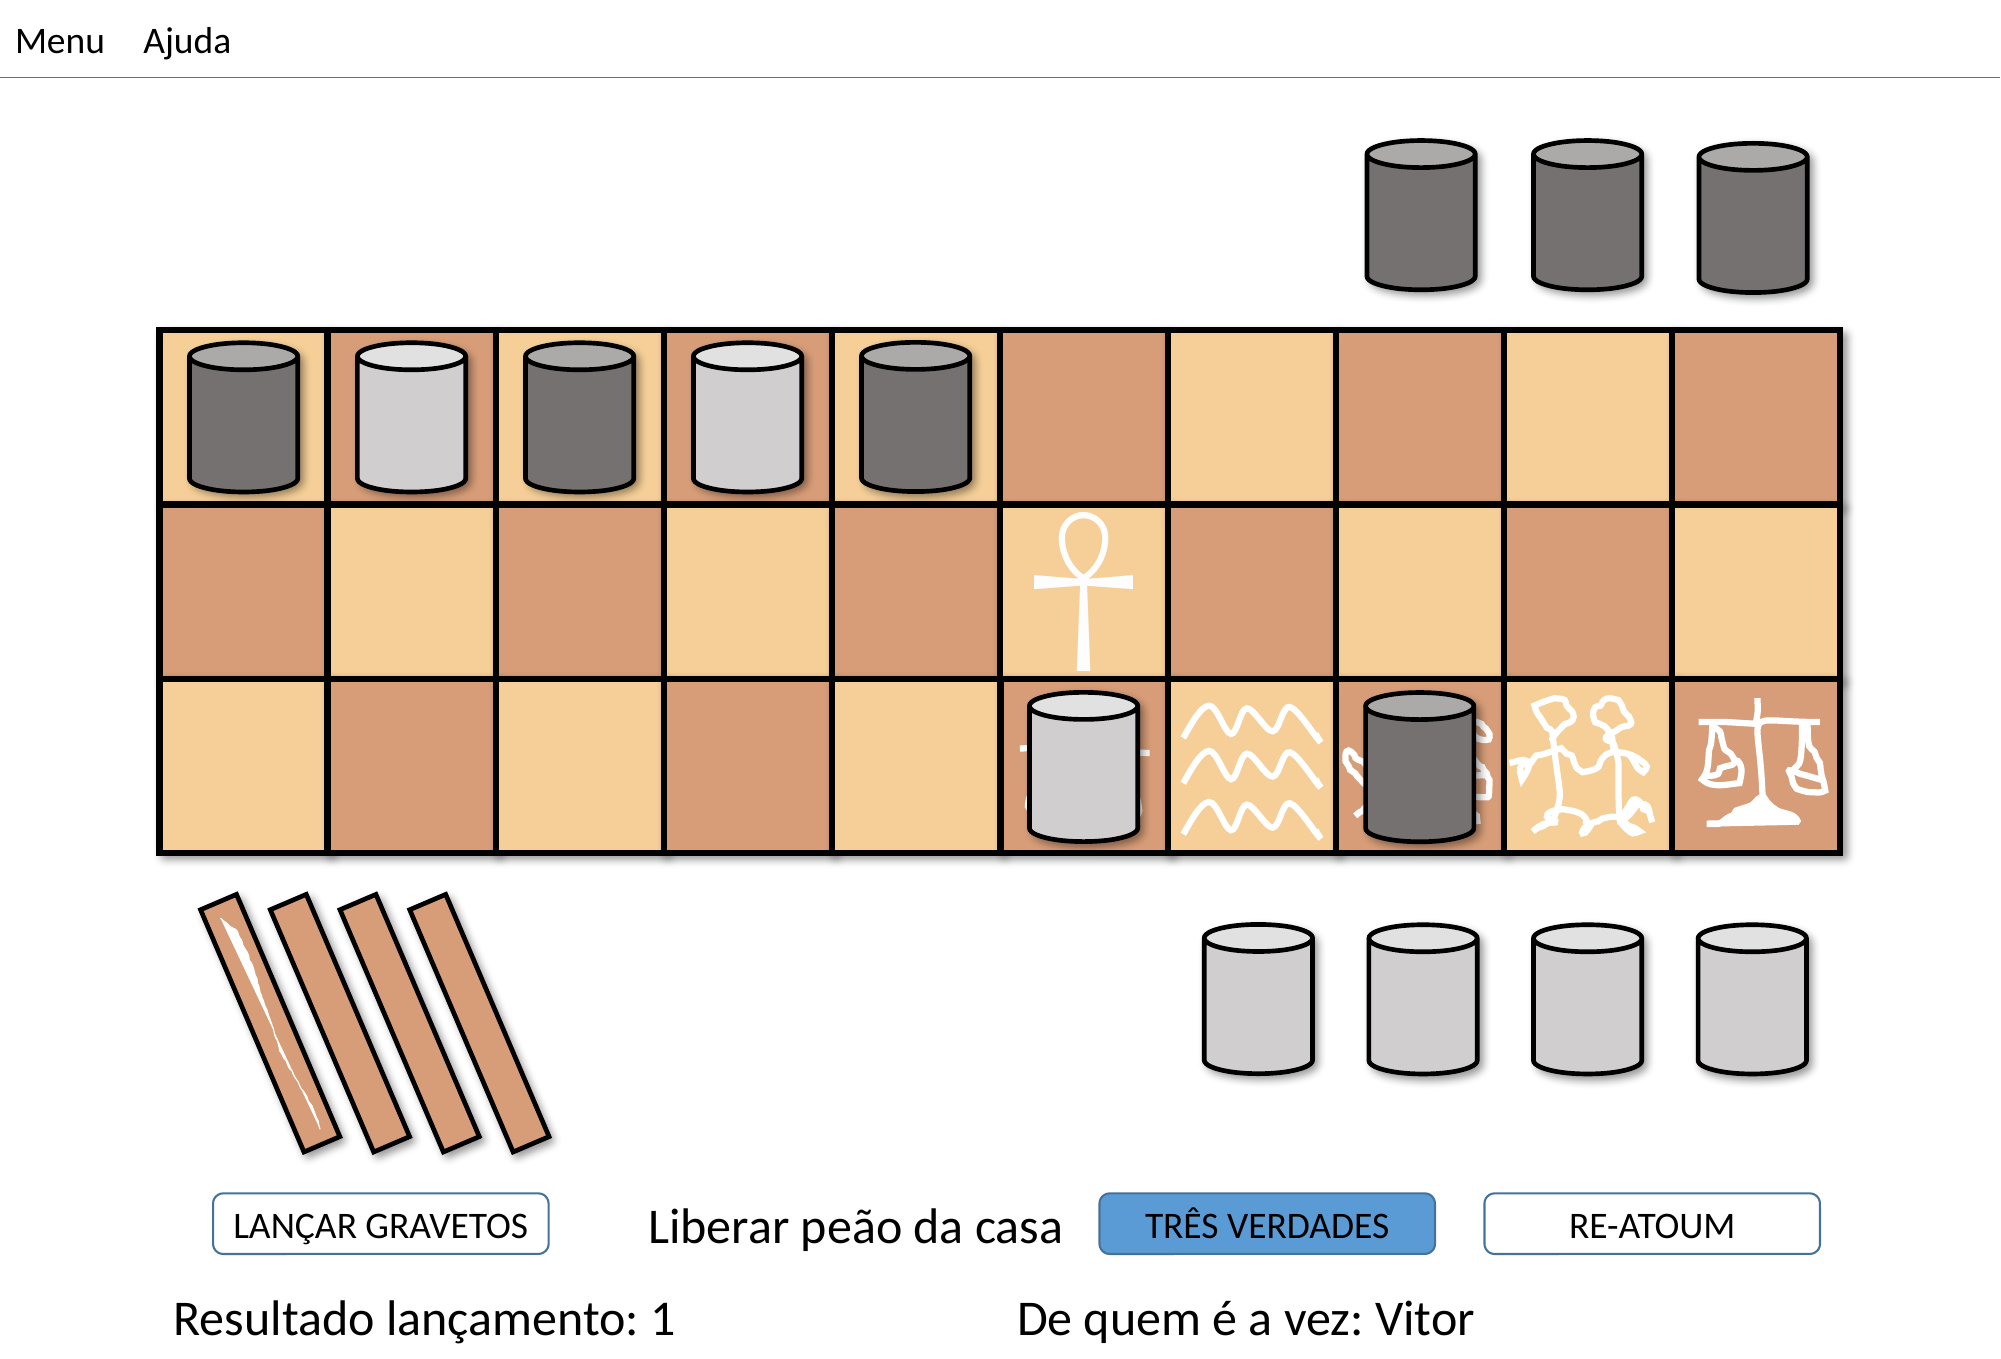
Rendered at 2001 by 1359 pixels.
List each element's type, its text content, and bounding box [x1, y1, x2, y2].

text_box De quem é a vez: Vitor [1002, 1277, 1502, 1353]
text_box LANÇAR GRAVETOS [212, 1192, 550, 1256]
text_box TRÊS VERDADES [1098, 1192, 1437, 1256]
text_box Menu [0, 0, 127, 77]
text_box Resultado lançamento: 1 [158, 1277, 703, 1353]
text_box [220, 891, 500, 1155]
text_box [159, 140, 1841, 1075]
text_box Ajuda [127, 0, 457, 77]
text_box RE-ATOUM [1483, 1192, 1822, 1256]
text_box Liberar peão da casa [633, 1185, 1079, 1261]
